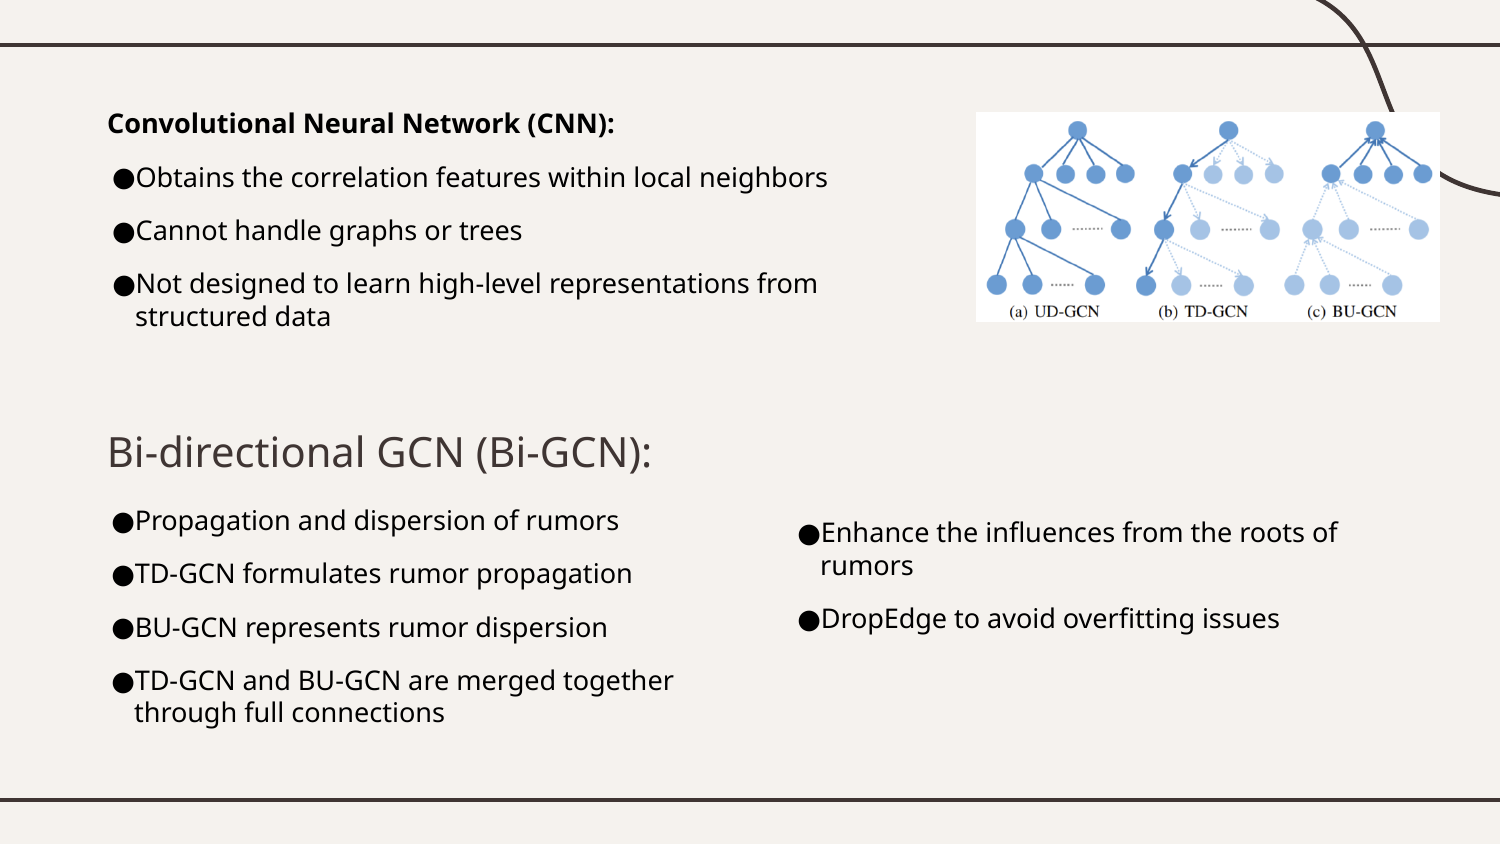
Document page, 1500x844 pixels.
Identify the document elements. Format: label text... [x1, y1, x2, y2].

subtitle Convolutional Neural Network (CNN): Obtains the correlation features within local neighbors Cannot handle graphs or trees Not designed to learn high-level representations from structured data [92, 91, 935, 364]
subtitle Propagation and dispersion of rumors TD-GCN formulates rumor propagation BU-GCN represents rumor dispersion TD-GCN and BU-GCN are merged together through full connections [91, 488, 778, 760]
text_box Enhance the influences from the roots of rumors DropEdge to avoid overfitting issues [777, 500, 1394, 650]
text_box Bi-directional GCN (Bi-GCN): [91, 413, 733, 488]
picture [975, 112, 1440, 322]
